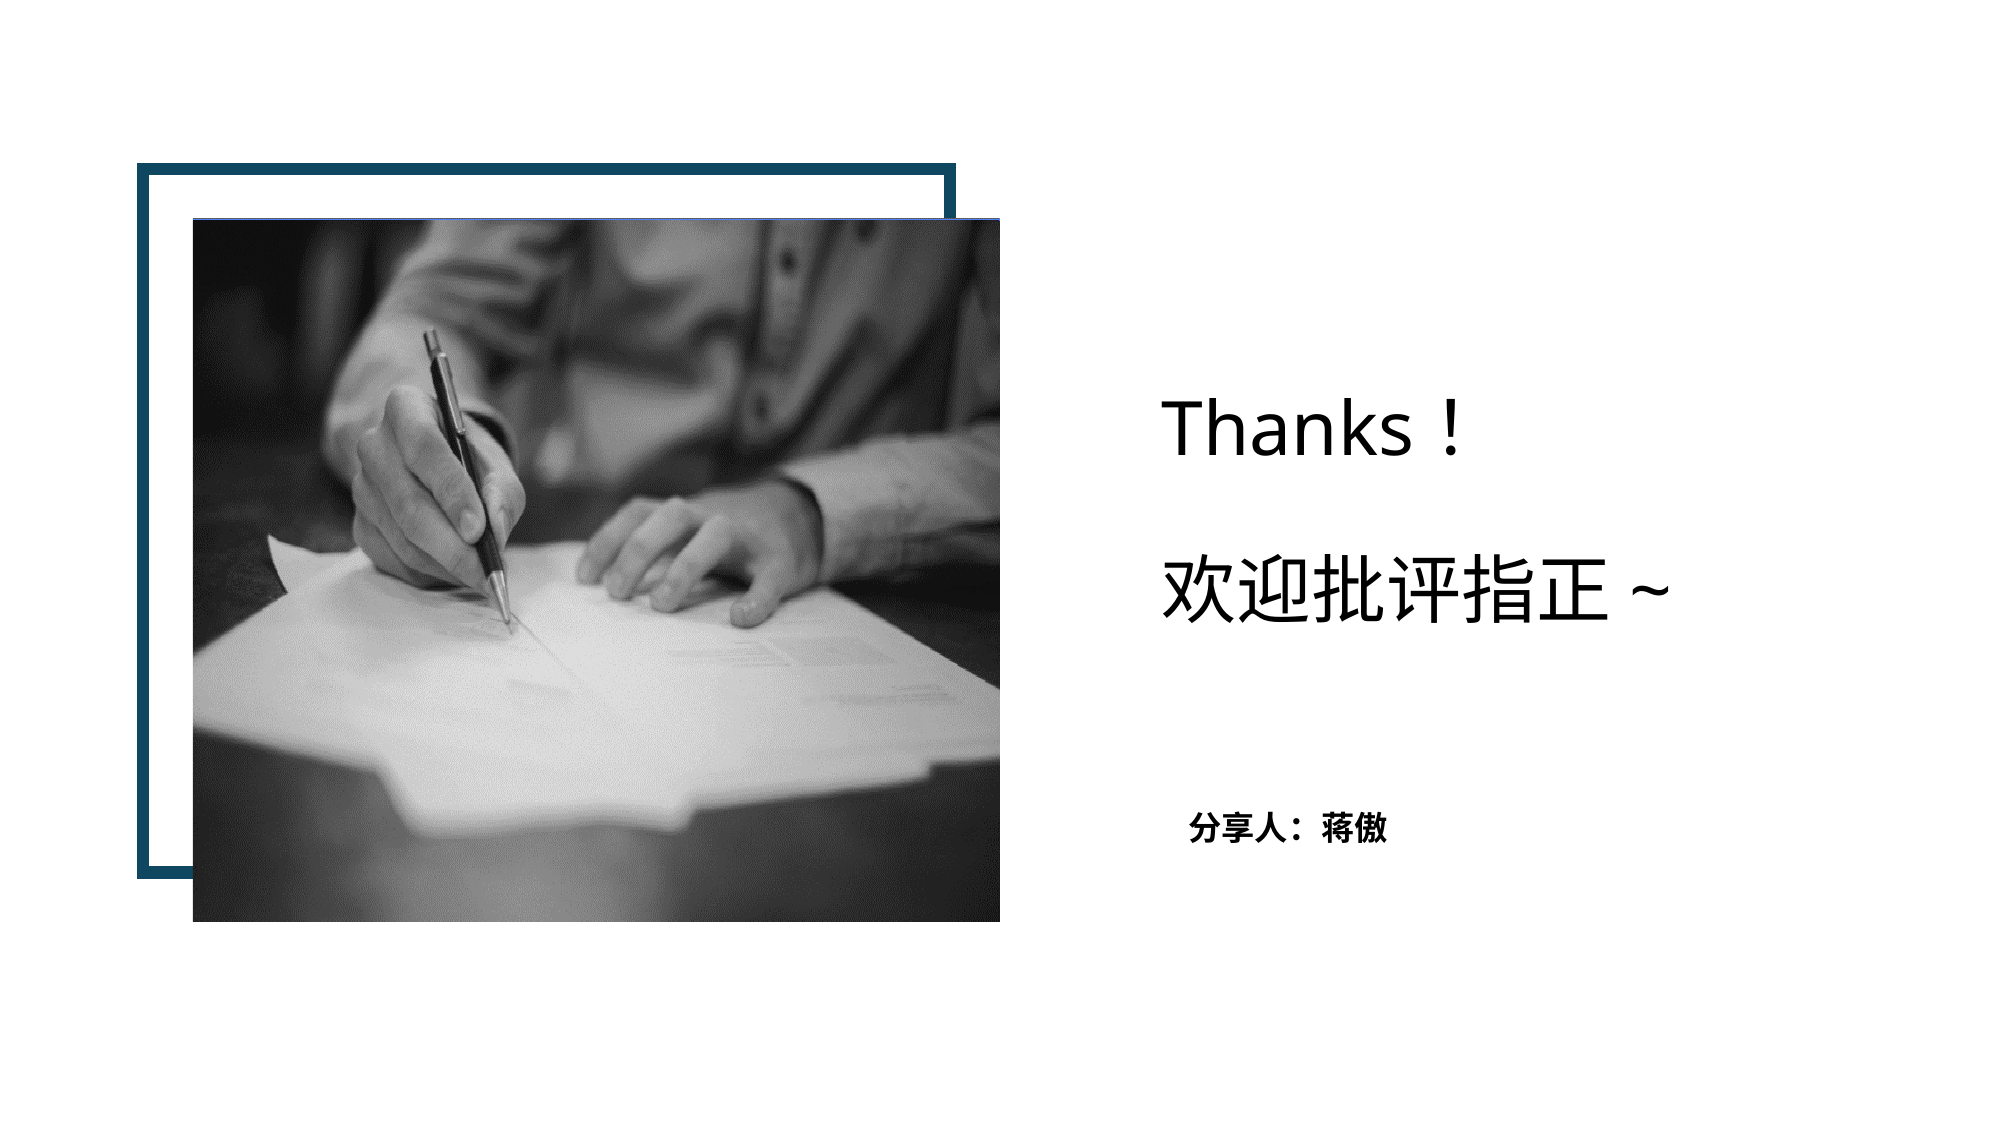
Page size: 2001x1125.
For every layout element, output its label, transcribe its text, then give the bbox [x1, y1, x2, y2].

title Thanks！ 欢迎批评指正~ [1146, 375, 1939, 641]
picture [192, 218, 1000, 922]
list 分享人：蒋傲 [1173, 803, 1965, 855]
